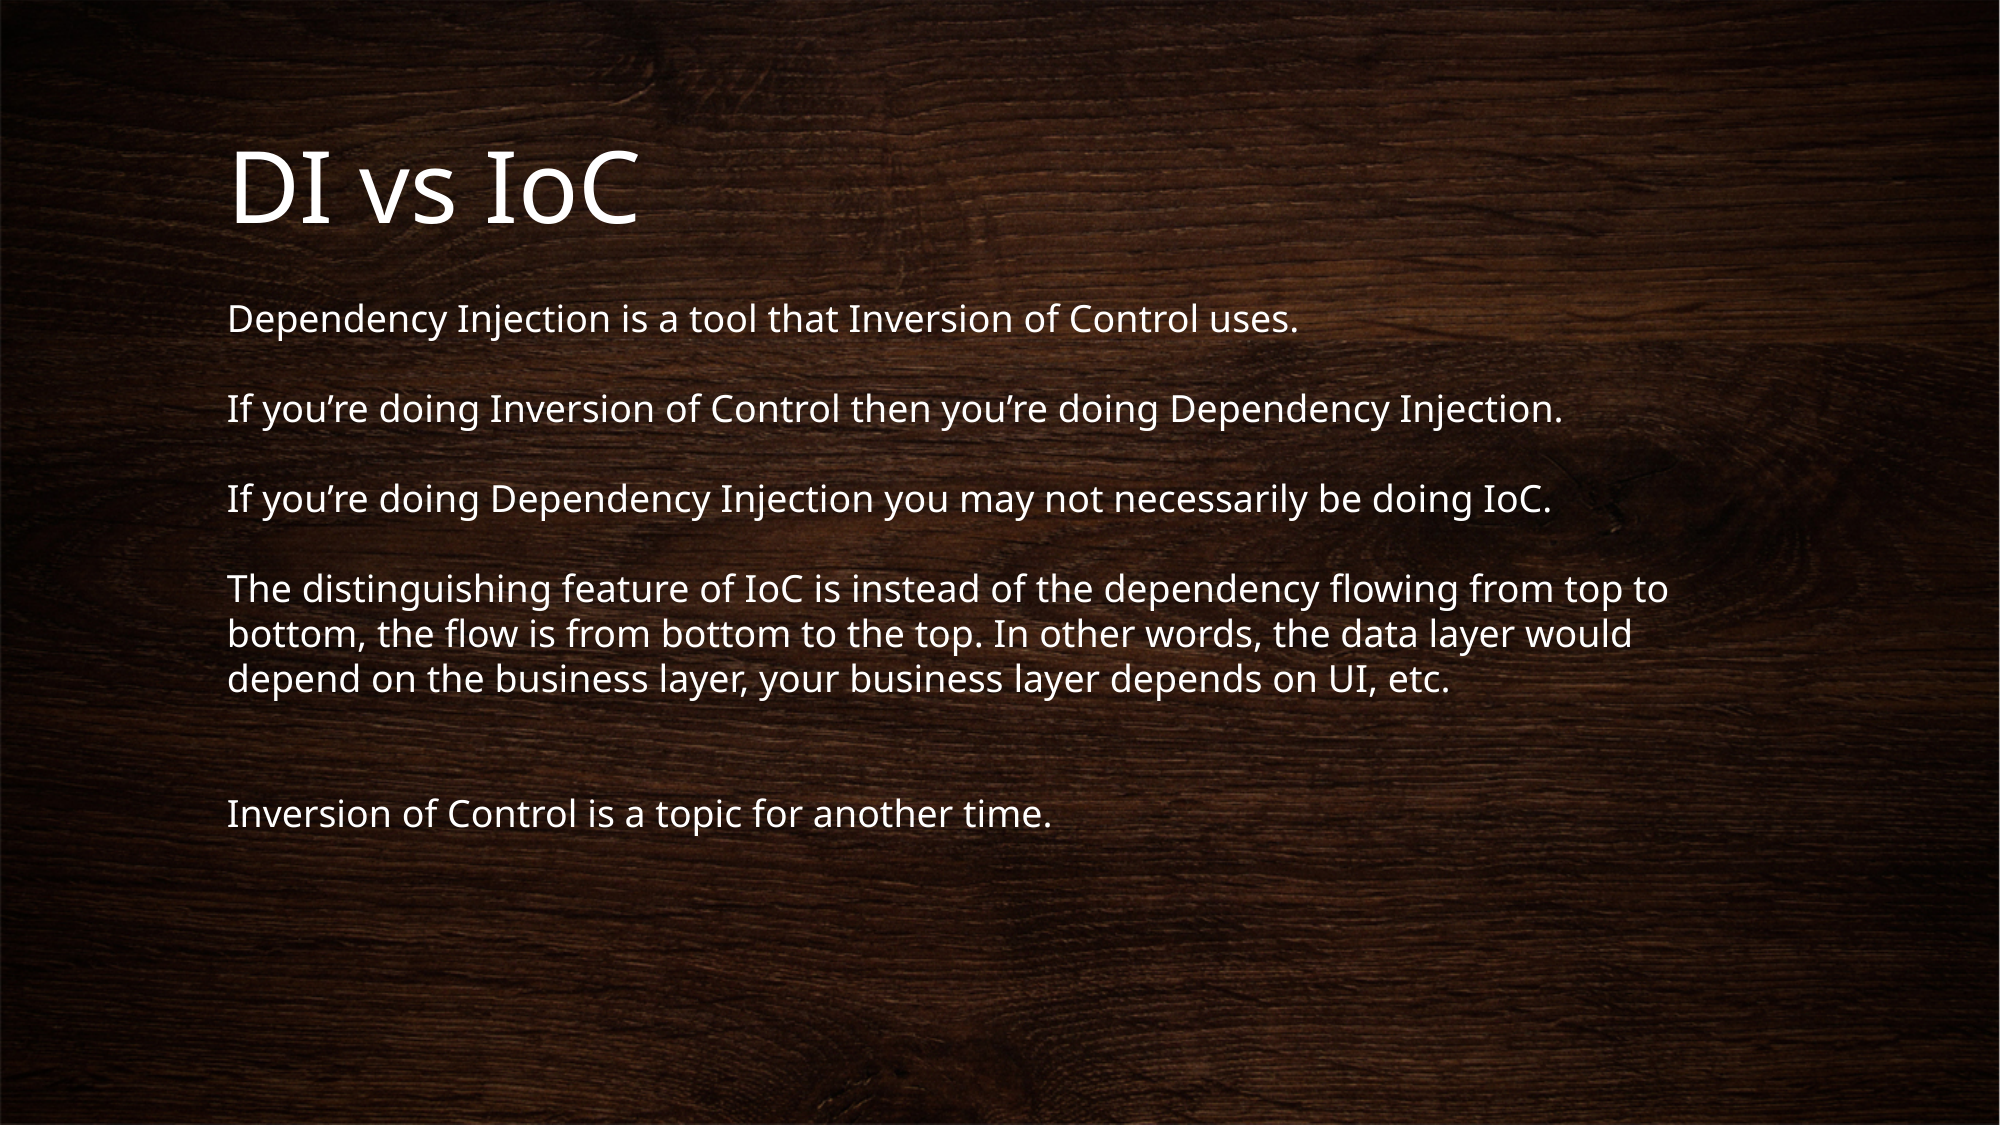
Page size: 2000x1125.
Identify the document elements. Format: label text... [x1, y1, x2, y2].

text_box DI vs IoC [212, 62, 1788, 250]
picture [0, 0, 2000, 1125]
text_box Dependency Injection is a tool that Inversion of Control uses. If you’re doing Inversion of Control then you’re doing Dependency Injection. If you’re doing Dependency Injection you may not necessarily be doing IoC. The distinguishing feature of IoC is instead of the dependency flowing from top to bottom, the flow is from bottom to the top. In other words, the data layer would depend on the business layer, your business layer depends on UI, etc. Inversion of Control is a topic for another time. [212, 287, 1788, 843]
